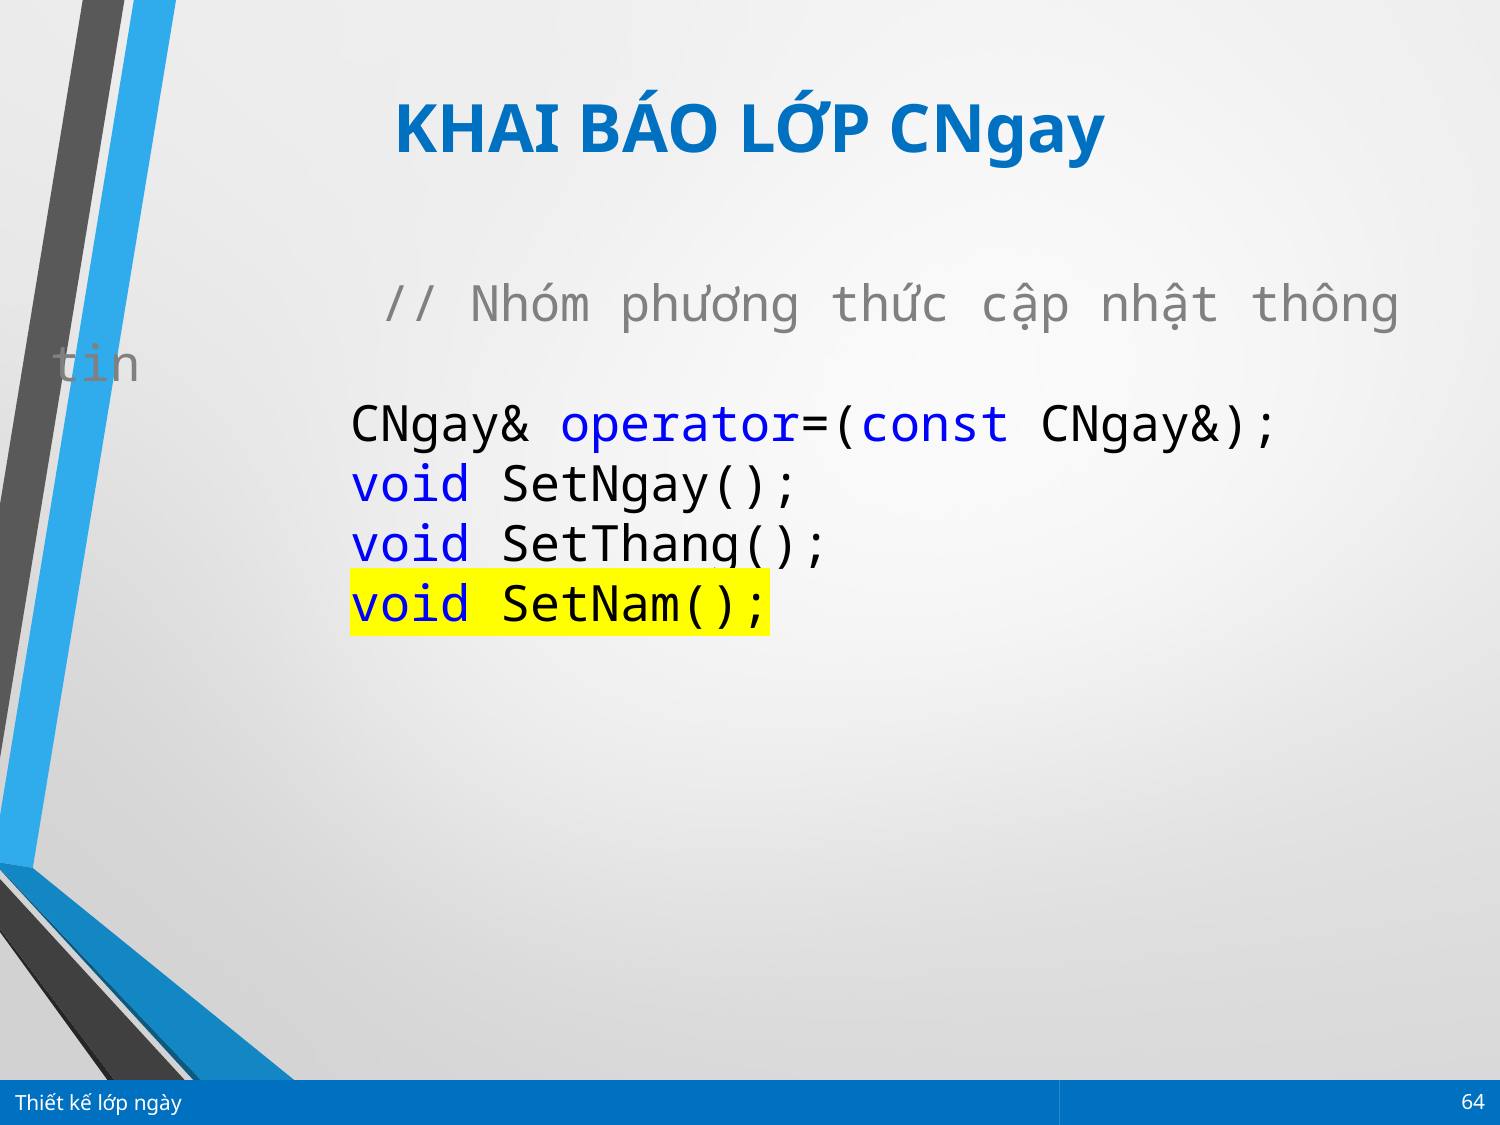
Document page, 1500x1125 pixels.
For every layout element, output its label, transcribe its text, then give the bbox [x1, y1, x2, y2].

slide_number 64 [1059, 1080, 1500, 1125]
text_box // Nhóm phương thức cập nhật thông tin CNgay& operator=(const CNgay&); void SetNgay(); void SetThang(); void SetNam(); [35, 264, 1465, 640]
text_box KHAI BÁO LỚP CNgay [286, 78, 1214, 174]
footer Thiết kế lớp ngày [0, 1080, 1059, 1125]
